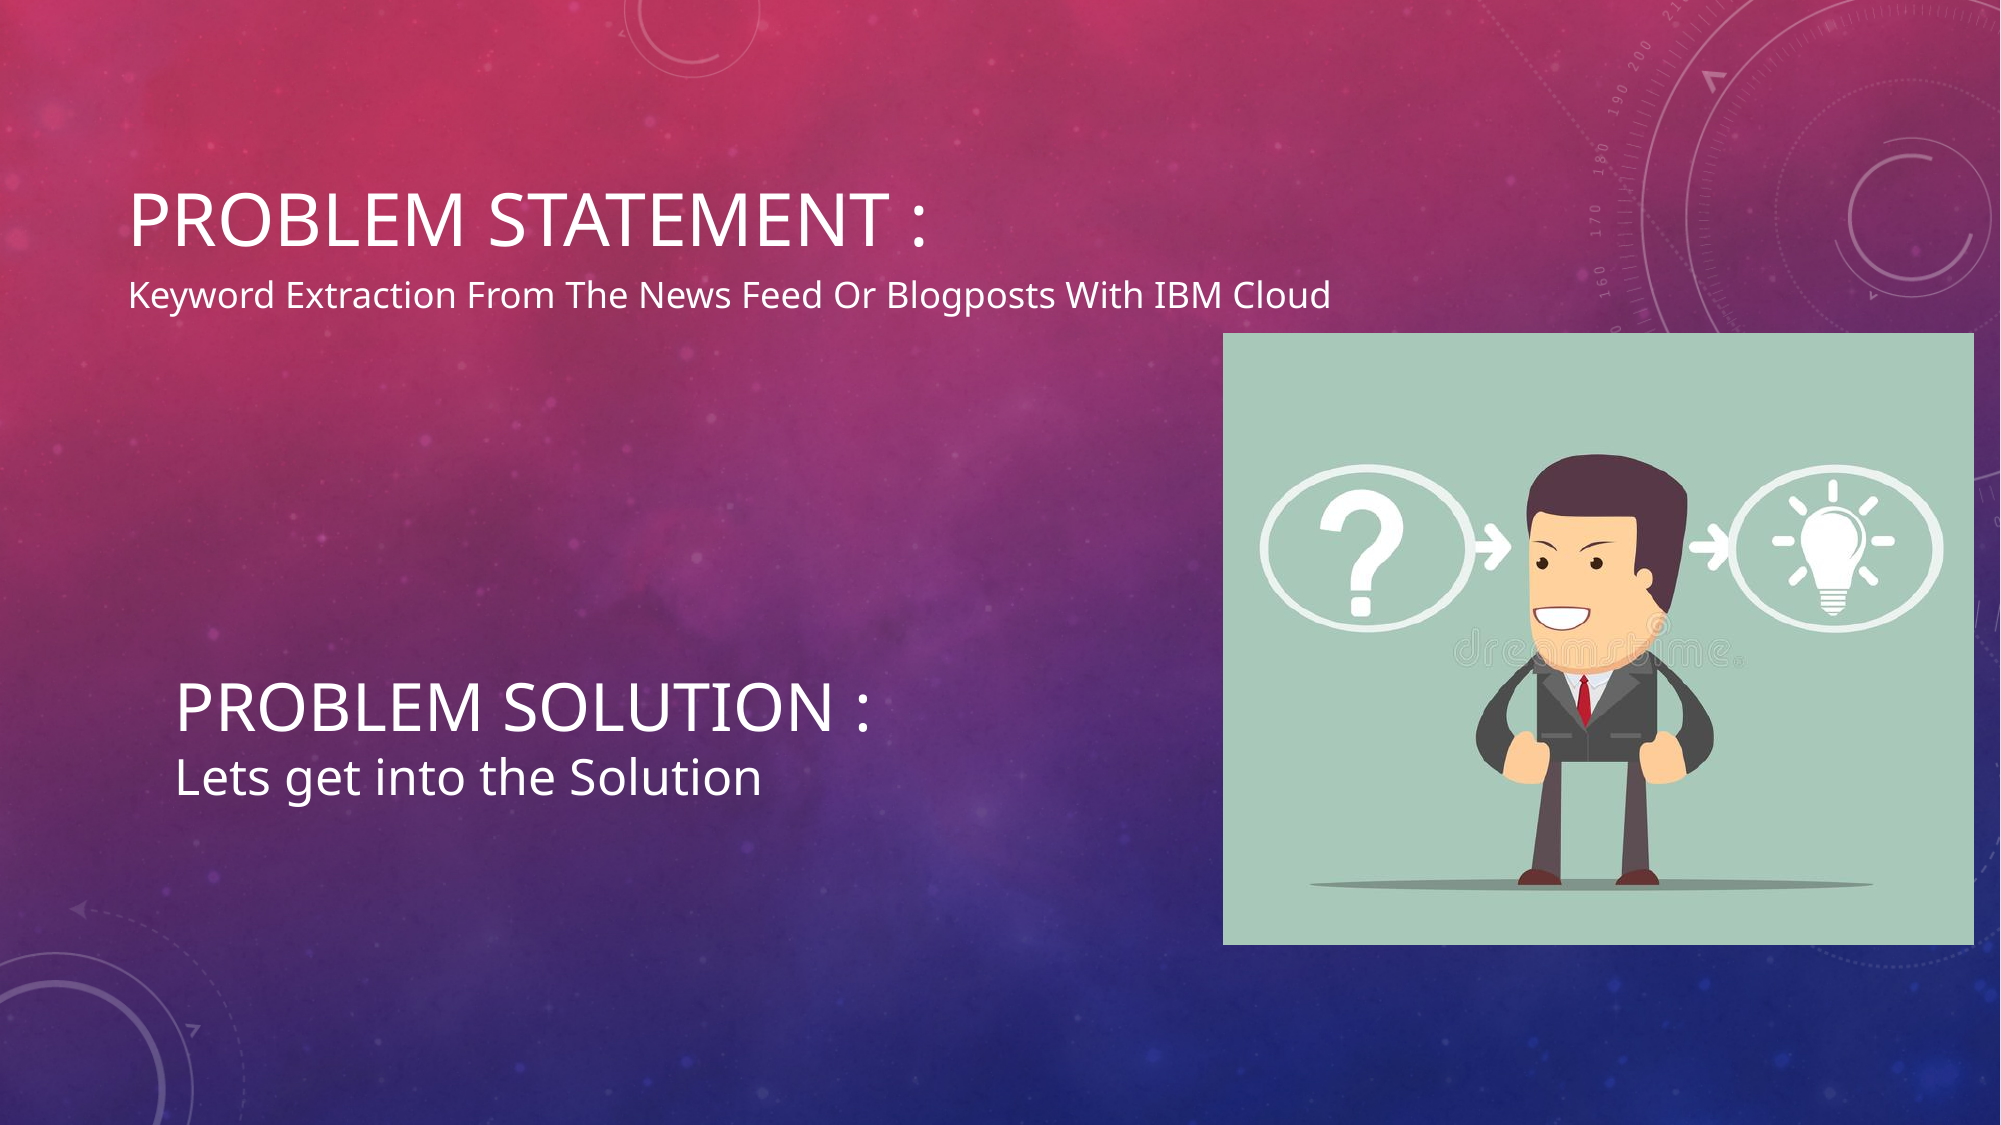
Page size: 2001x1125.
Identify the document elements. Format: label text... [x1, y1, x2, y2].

list Keyword Extraction From The News Feed Or Blogposts With IBM Cloud [112, 263, 1775, 369]
picture [0, 0, 2001, 1125]
title Problem statement : [112, 164, 1775, 263]
text_box PROBLEM SOLUTION : Lets get into the Solution [160, 657, 980, 813]
